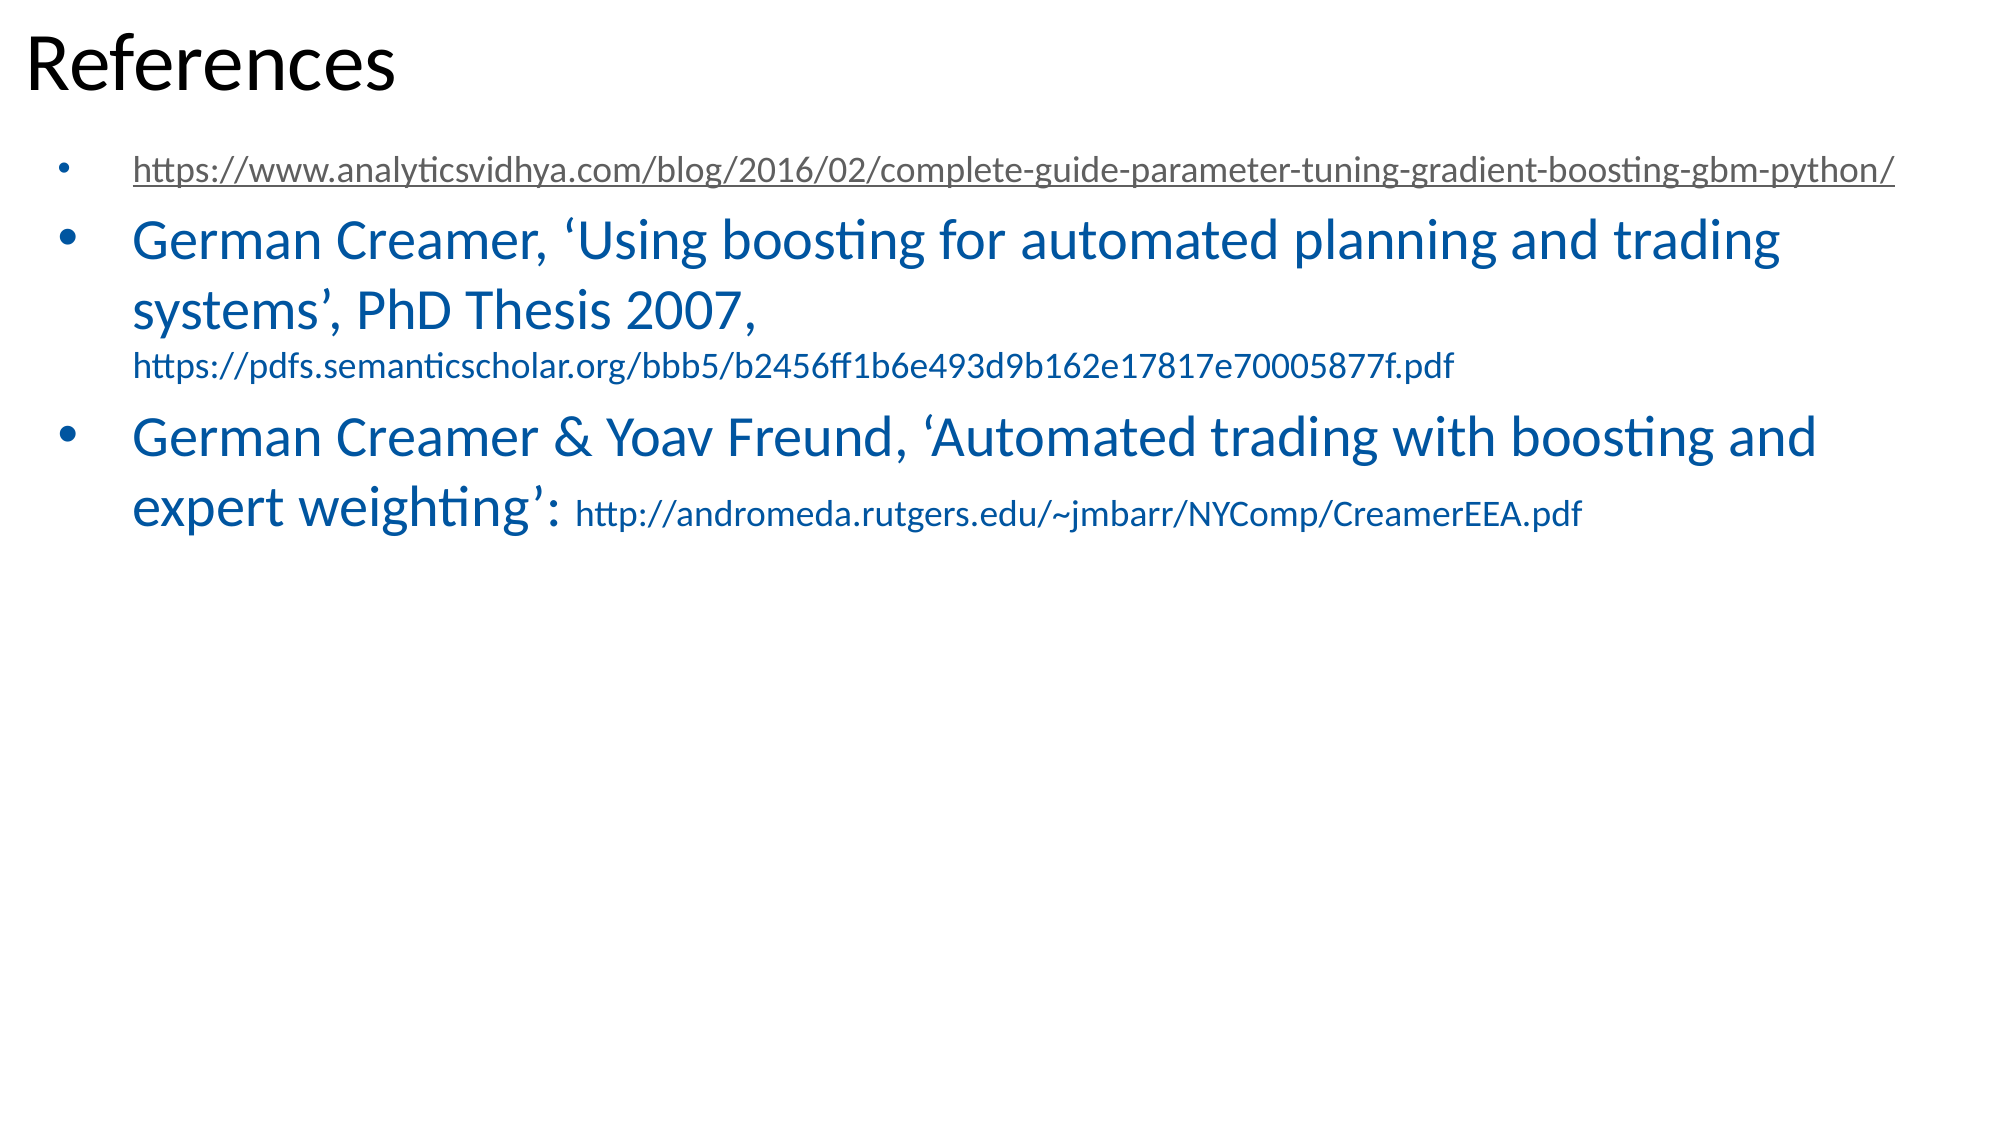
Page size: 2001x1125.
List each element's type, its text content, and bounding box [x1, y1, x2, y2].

text_box References [10, 0, 1411, 115]
text_box https://www.analyticsvidhya.com/blog/2016/02/complete-guide-parameter-tuning-gradient-boosting-gbm-python/ German Creamer, ‘Using boosting for automated planning and trading systems’, PhD Thesis 2007, https://pdfs.semanticscholar.org/bbb5/b2456ff1b6e493d9b162e17817e70005877f.pdf German Creamer & Yoav Freund, ‘Automated trading with boosting and expert weighting’: http://andromeda.rutgers.edu/~jmbarr/NYComp/CreamerEEA.pdf [42, 137, 1966, 1095]
